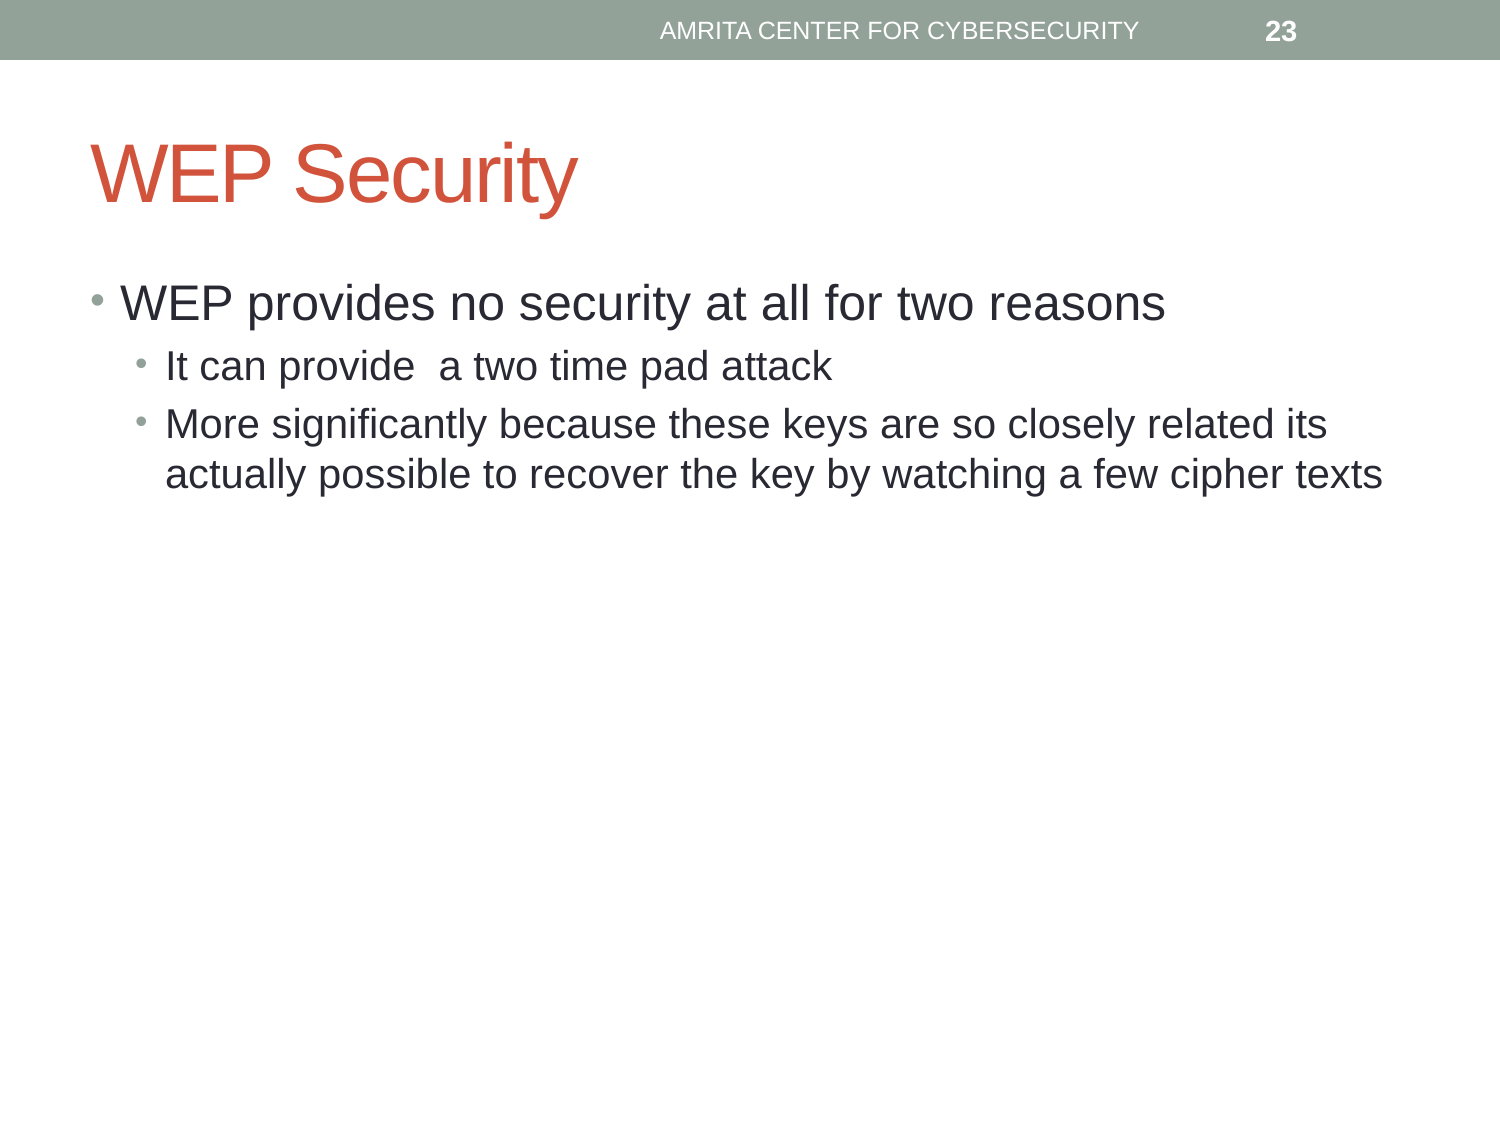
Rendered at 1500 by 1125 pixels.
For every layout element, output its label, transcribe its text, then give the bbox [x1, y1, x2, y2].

footer AMRITA CENTER FOR CYBERSECURITY [562, 3, 1238, 57]
slide_number 23 [1250, 3, 1425, 57]
title WEP Security [75, 87, 1425, 250]
list WEP provides no security at all for two reasons It can provide a two time pad attack More significantly because these keys are so closely related its actually possible to recover the key by watching a few cipher texts [75, 262, 1425, 1063]
